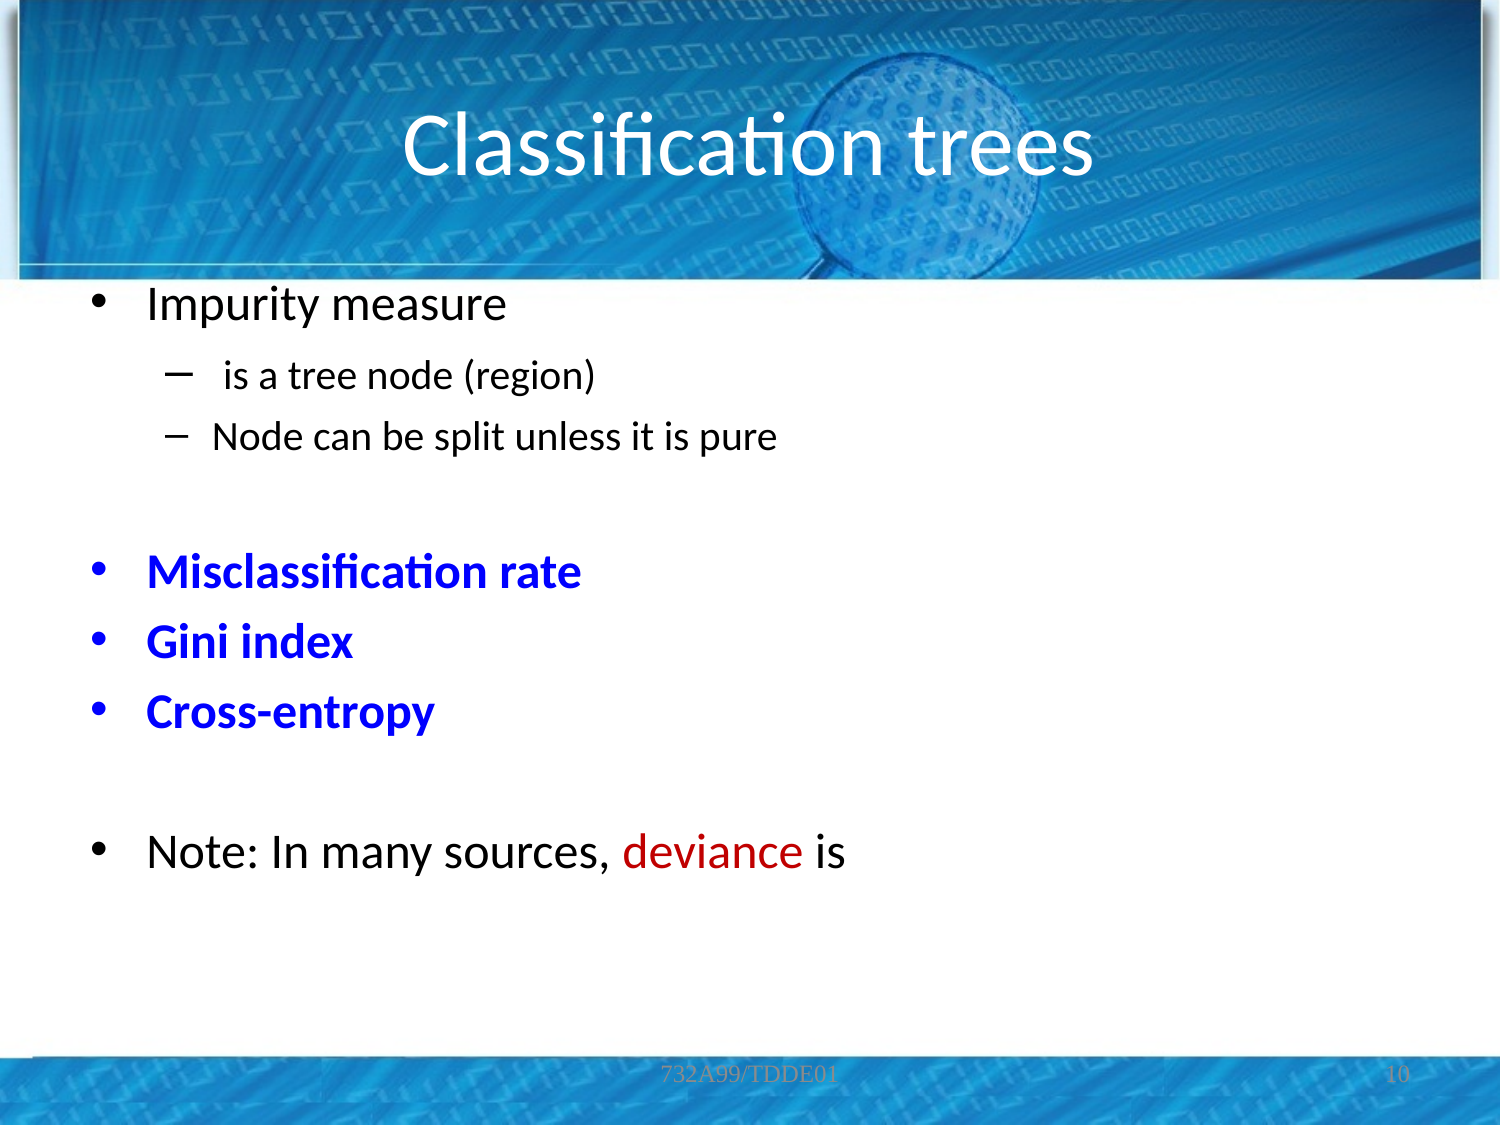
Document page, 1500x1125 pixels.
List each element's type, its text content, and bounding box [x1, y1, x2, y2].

picture [0, 0, 1500, 1125]
footer 732A99/TDDE01 [512, 1042, 988, 1103]
slide_number 10 [1074, 1042, 1425, 1103]
title Classification trees [75, 45, 1425, 233]
